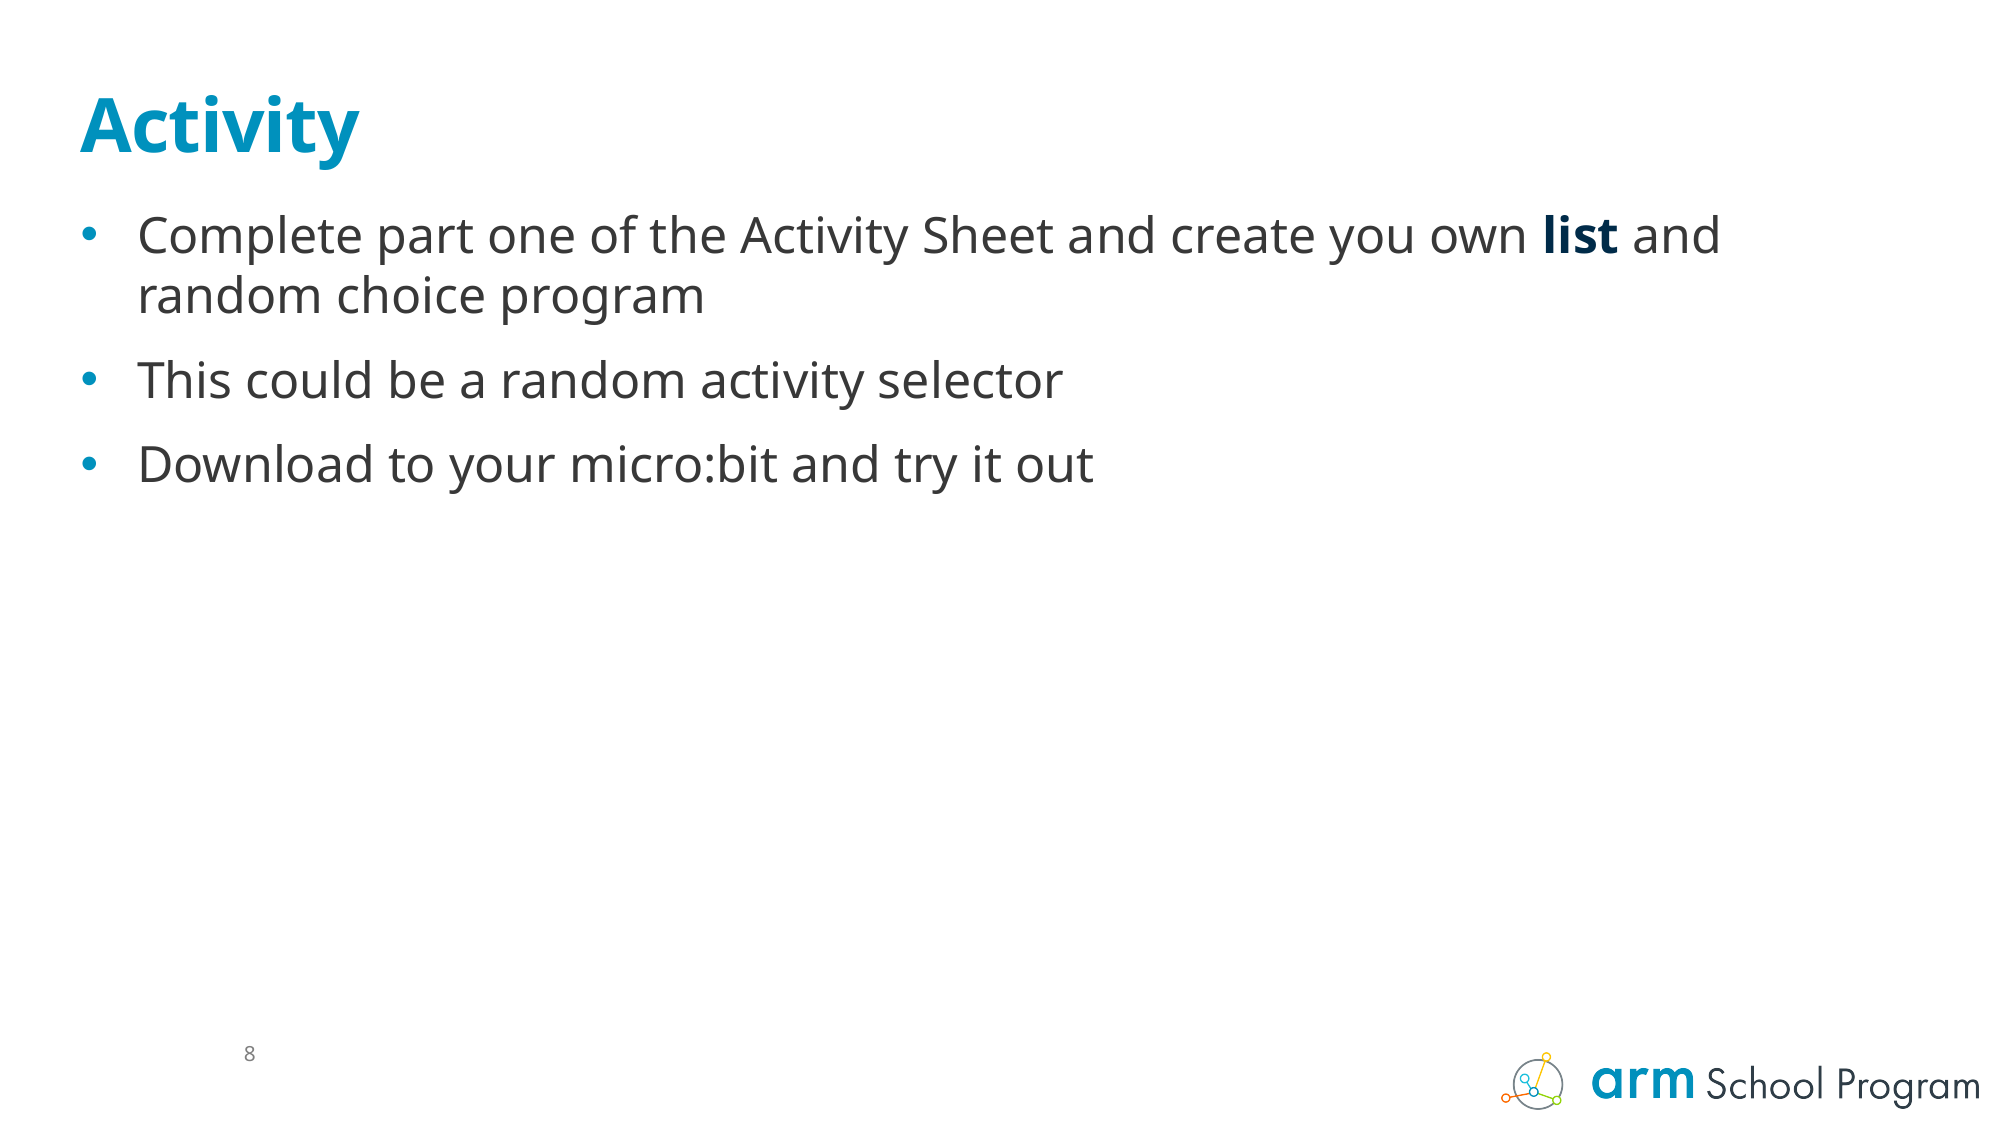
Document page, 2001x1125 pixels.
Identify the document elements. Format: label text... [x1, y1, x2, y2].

title Activity [80, 58, 1915, 169]
picture [1501, 1052, 1979, 1110]
list Complete part one of the Activity Sheet and create you own list and random choice program This could be a random activity selector Download to your micro:bit and try it out [80, 203, 1915, 957]
